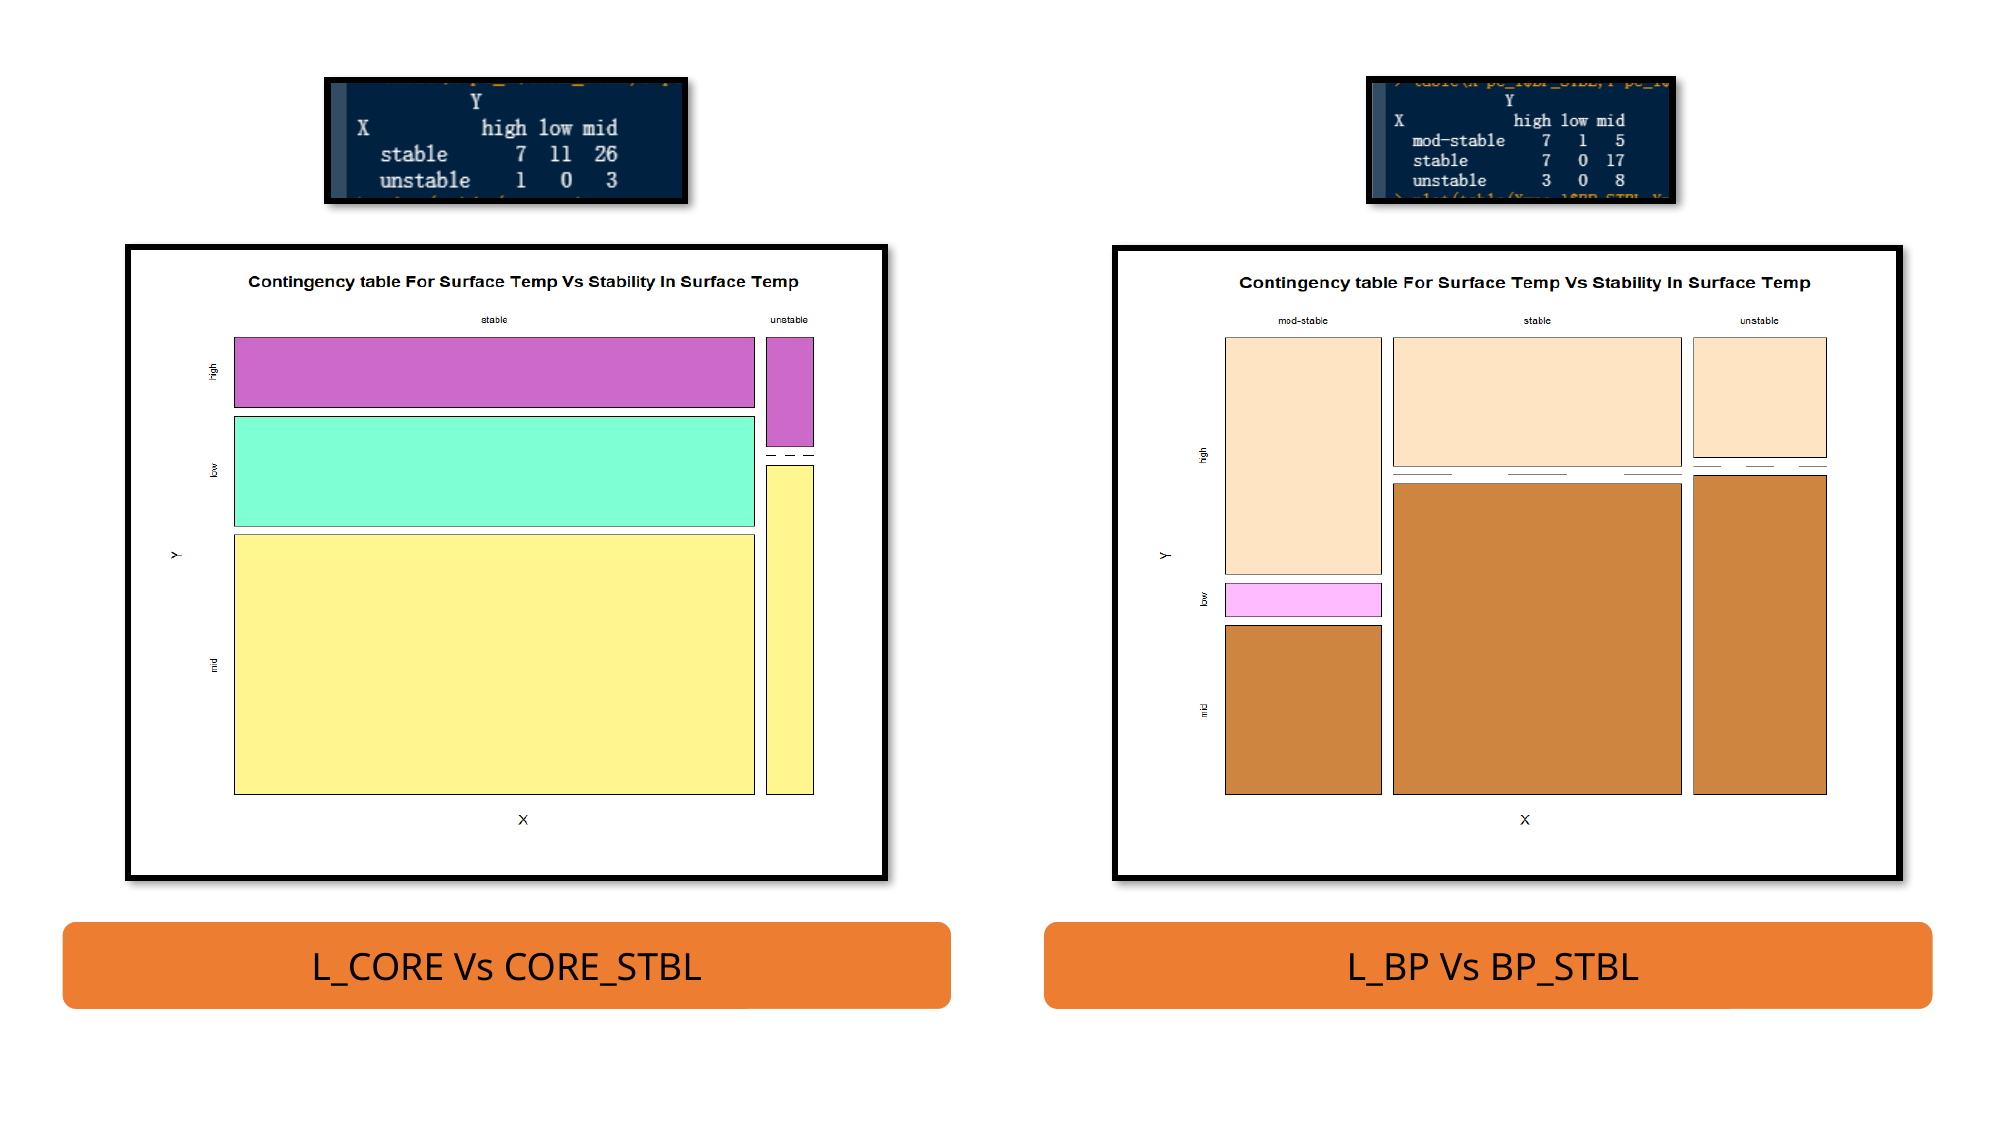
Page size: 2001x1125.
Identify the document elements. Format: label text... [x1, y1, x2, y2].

text_box L_CORE Vs CORE_STBL [59, 918, 955, 1013]
picture [131, 249, 882, 875]
picture [330, 83, 683, 198]
picture [1372, 82, 1670, 198]
picture [1118, 250, 1897, 876]
text_box L_BP Vs BP_STBL [1040, 918, 1936, 1013]
